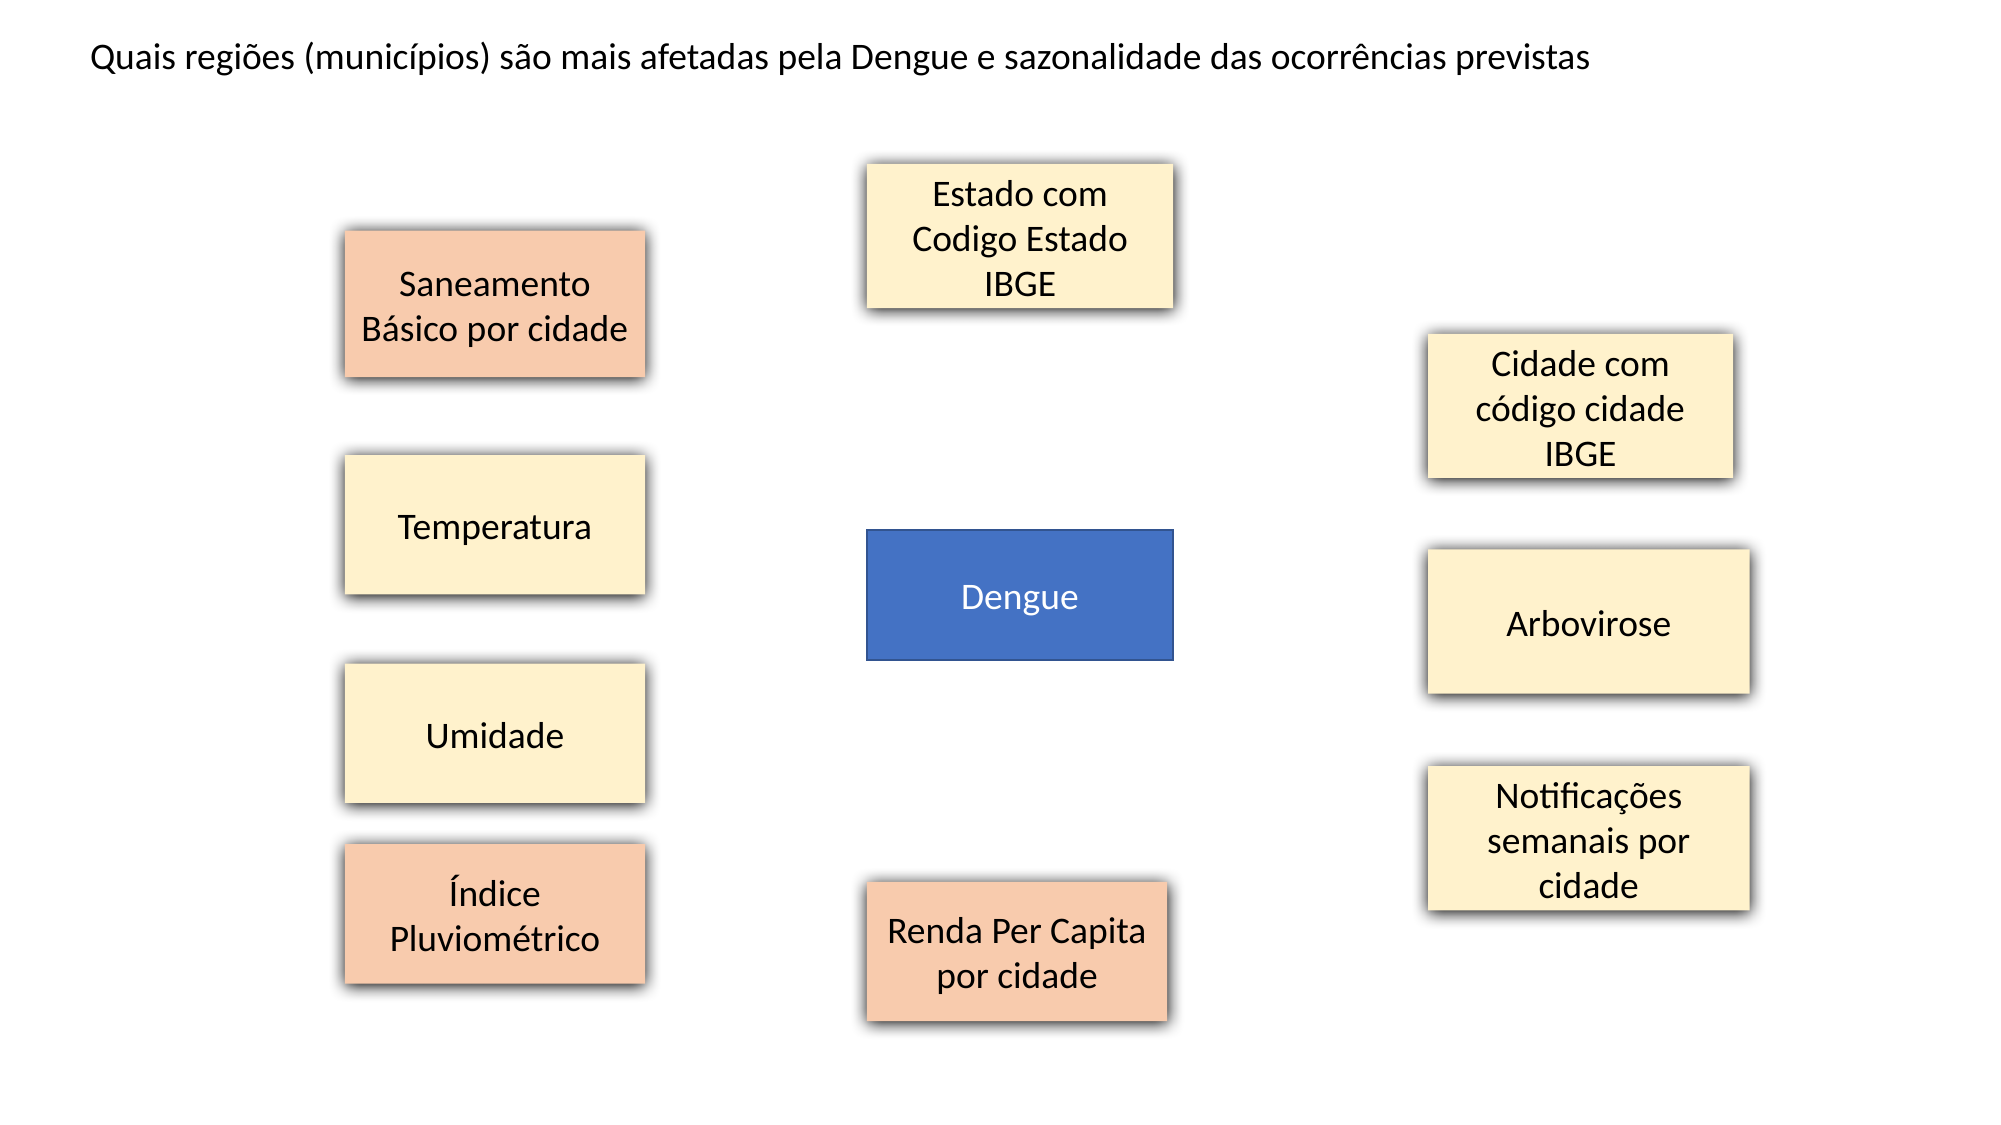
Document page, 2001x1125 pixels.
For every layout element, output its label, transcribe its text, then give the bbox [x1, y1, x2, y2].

text_box Renda Per Capita por cidade [866, 881, 1168, 1022]
text_box Cidade com código cidade IBGE [1427, 333, 1734, 479]
text_box Arbovirose [1427, 548, 1751, 695]
text_box Notificações semanais por cidade [1427, 765, 1751, 911]
text_box Saneamento Básico por cidade [344, 230, 646, 378]
text_box Quais regiões (municípios) são mais afetadas pela Dengue e sazonalidade das ocorrências previstas [75, 25, 1608, 85]
text_box Temperatura [344, 454, 646, 595]
text_box Índice Pluviométrico [344, 843, 646, 985]
text_box Umidade [344, 663, 646, 804]
text_box Estado com Codigo Estado IBGE [866, 163, 1174, 309]
text_box Dengue [866, 529, 1174, 661]
